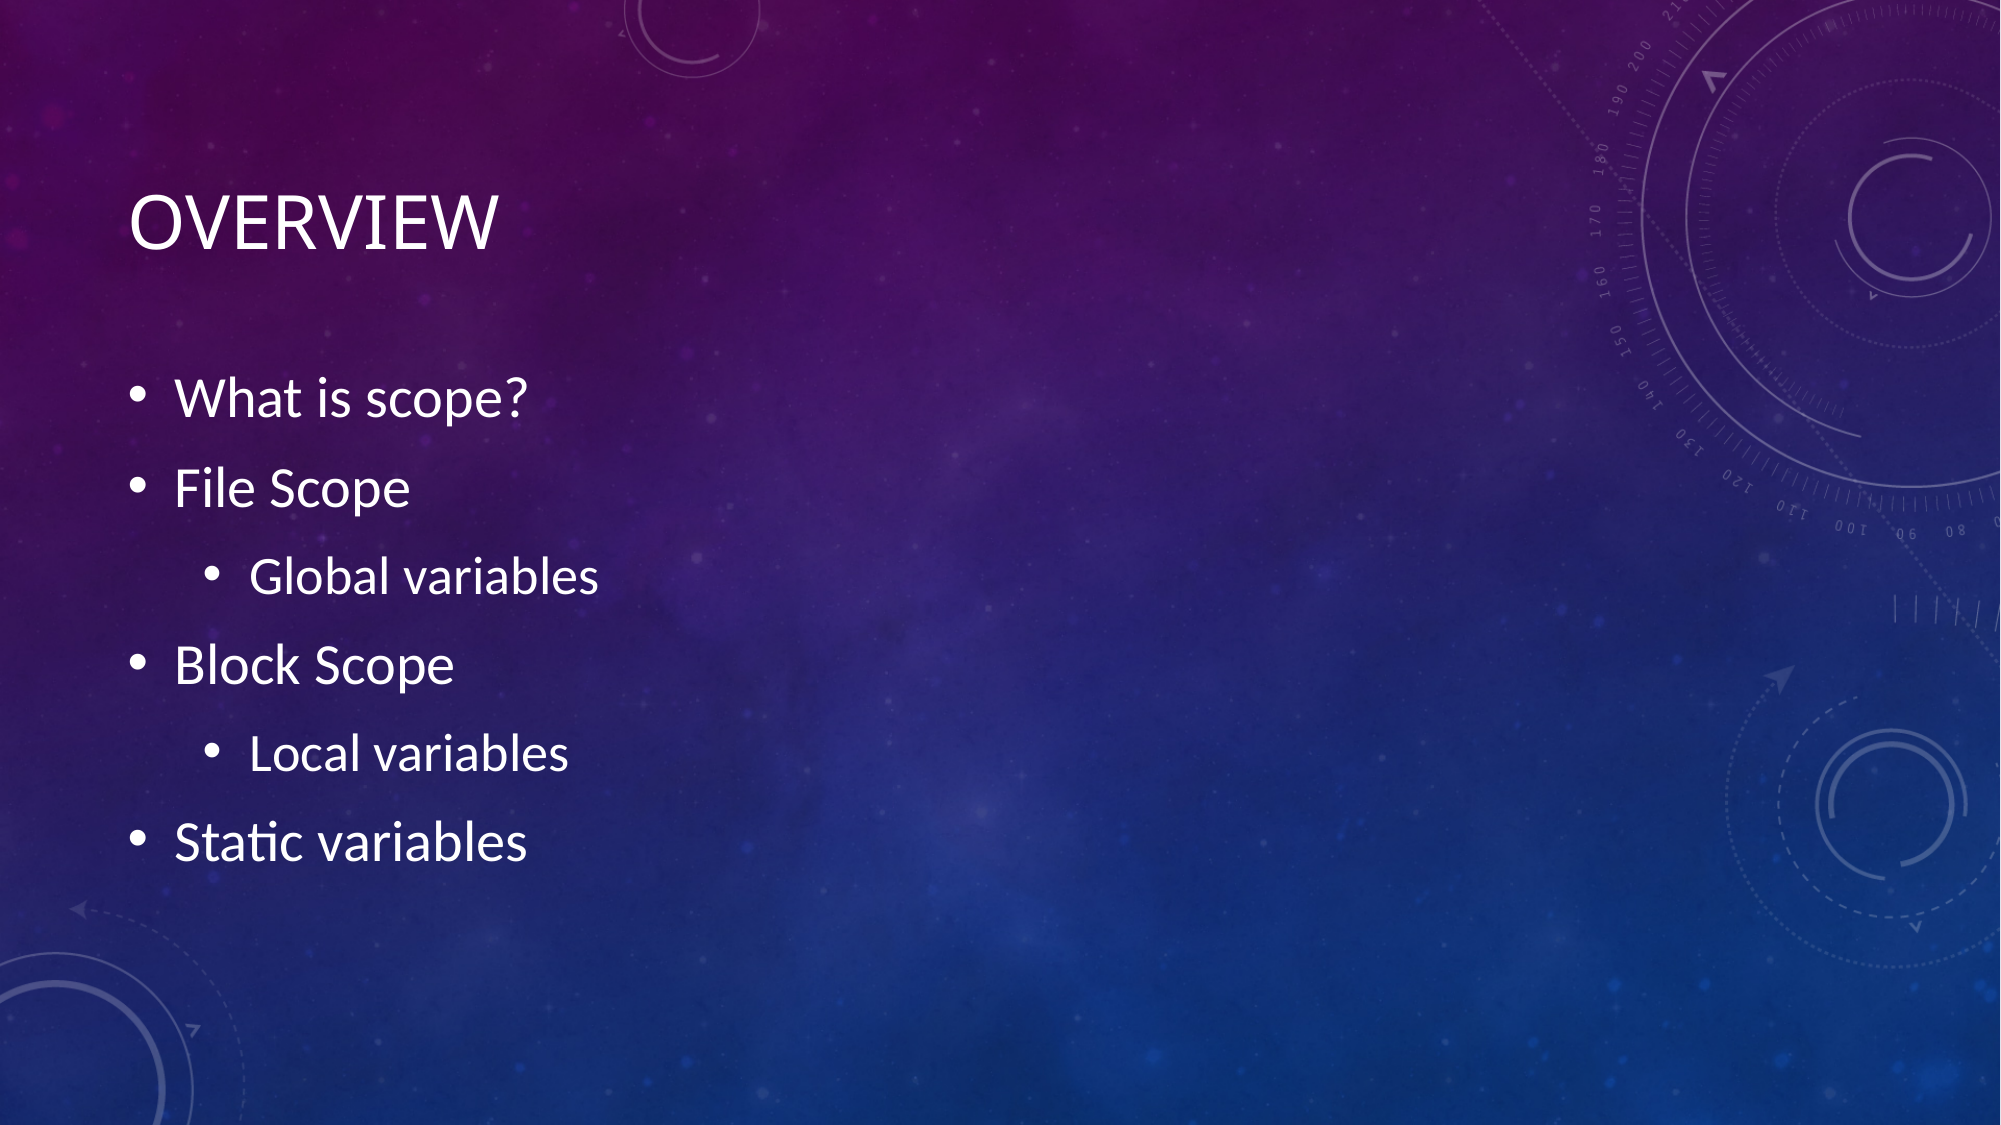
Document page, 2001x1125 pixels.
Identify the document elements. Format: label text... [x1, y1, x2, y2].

picture [0, 0, 2001, 1125]
title Overview [112, 99, 1775, 339]
list What is scope? File Scope Global variables Block Scope Local variables Static variables [112, 351, 1775, 950]
